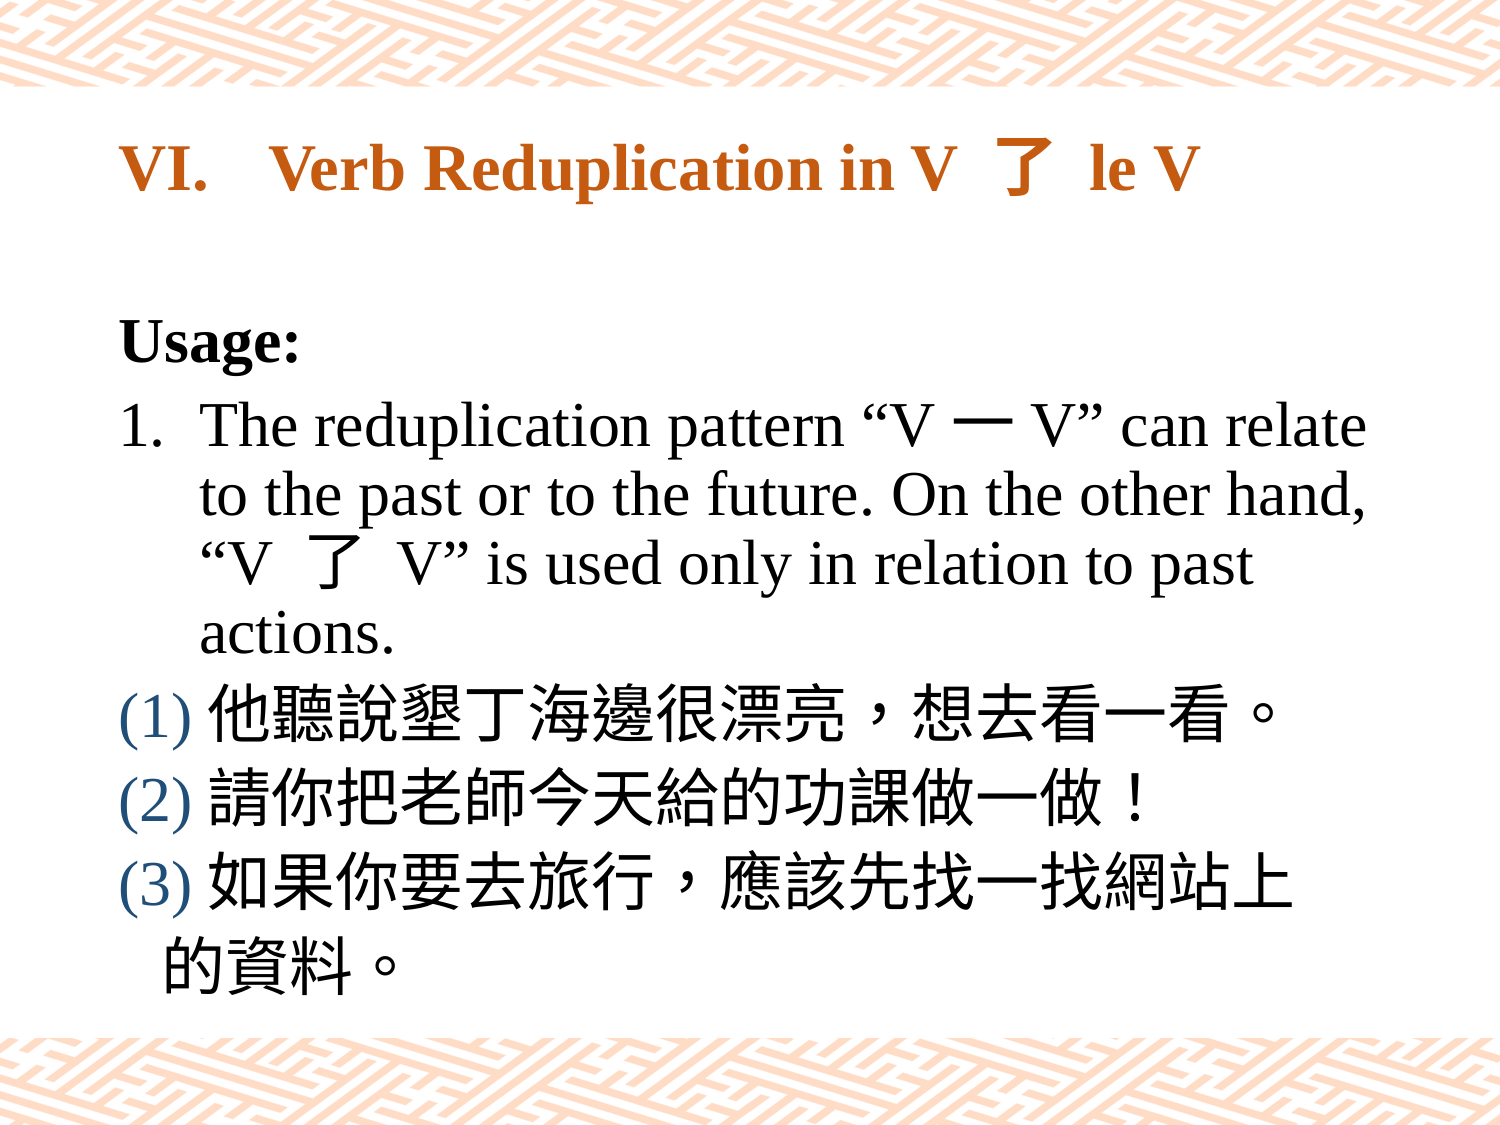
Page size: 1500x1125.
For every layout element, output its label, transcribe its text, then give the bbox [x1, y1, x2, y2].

list Usage: The reduplication pattern “V一V” can relate to the past or to the future. On the other hand, “V 了 V” is used only in relation to past actions. (1)他聽說墾丁海邊很漂亮，想去看一看。 (2)請你把老師今天給的功課做一做！ (3)如果你要去旅行，應該先找一找網站上 的資料。 [103, 299, 1397, 1014]
title VI. Verb Reduplication in V 了 le V [103, 59, 1397, 278]
picture [0, 0, 1500, 1125]
